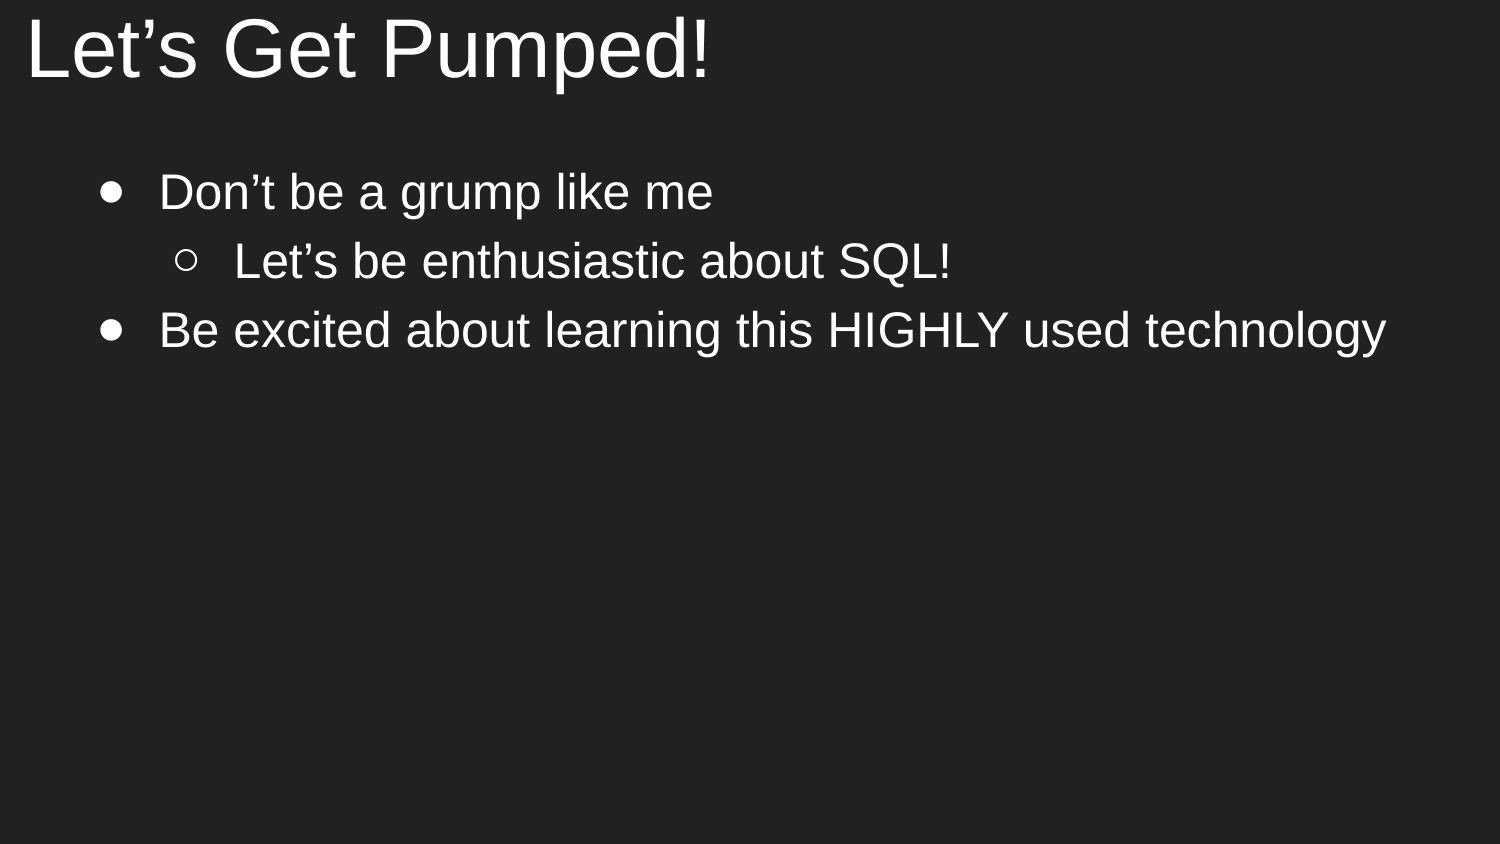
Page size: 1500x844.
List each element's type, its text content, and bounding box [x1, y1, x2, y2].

text_box Don’t be a grump like me Let’s be enthusiastic about SQL! Be excited about learning this HIGHLY used technology [68, 107, 1483, 822]
title Let’s Get Pumped! [10, 0, 1449, 66]
